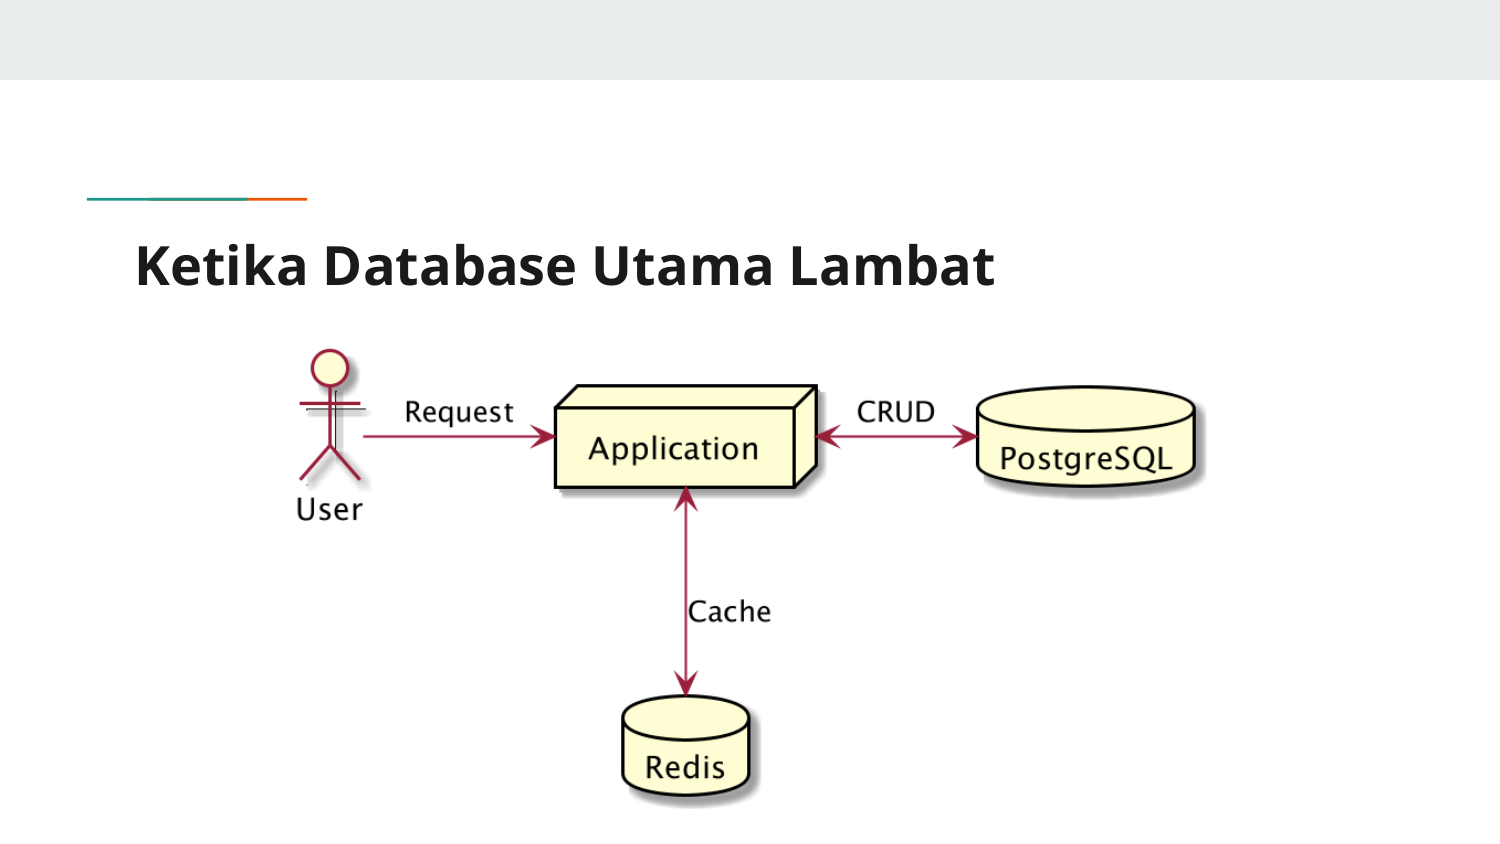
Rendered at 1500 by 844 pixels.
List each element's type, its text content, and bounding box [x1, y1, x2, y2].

title Ketika Database Utama Lambat [119, 216, 1381, 305]
picture [282, 328, 1218, 819]
